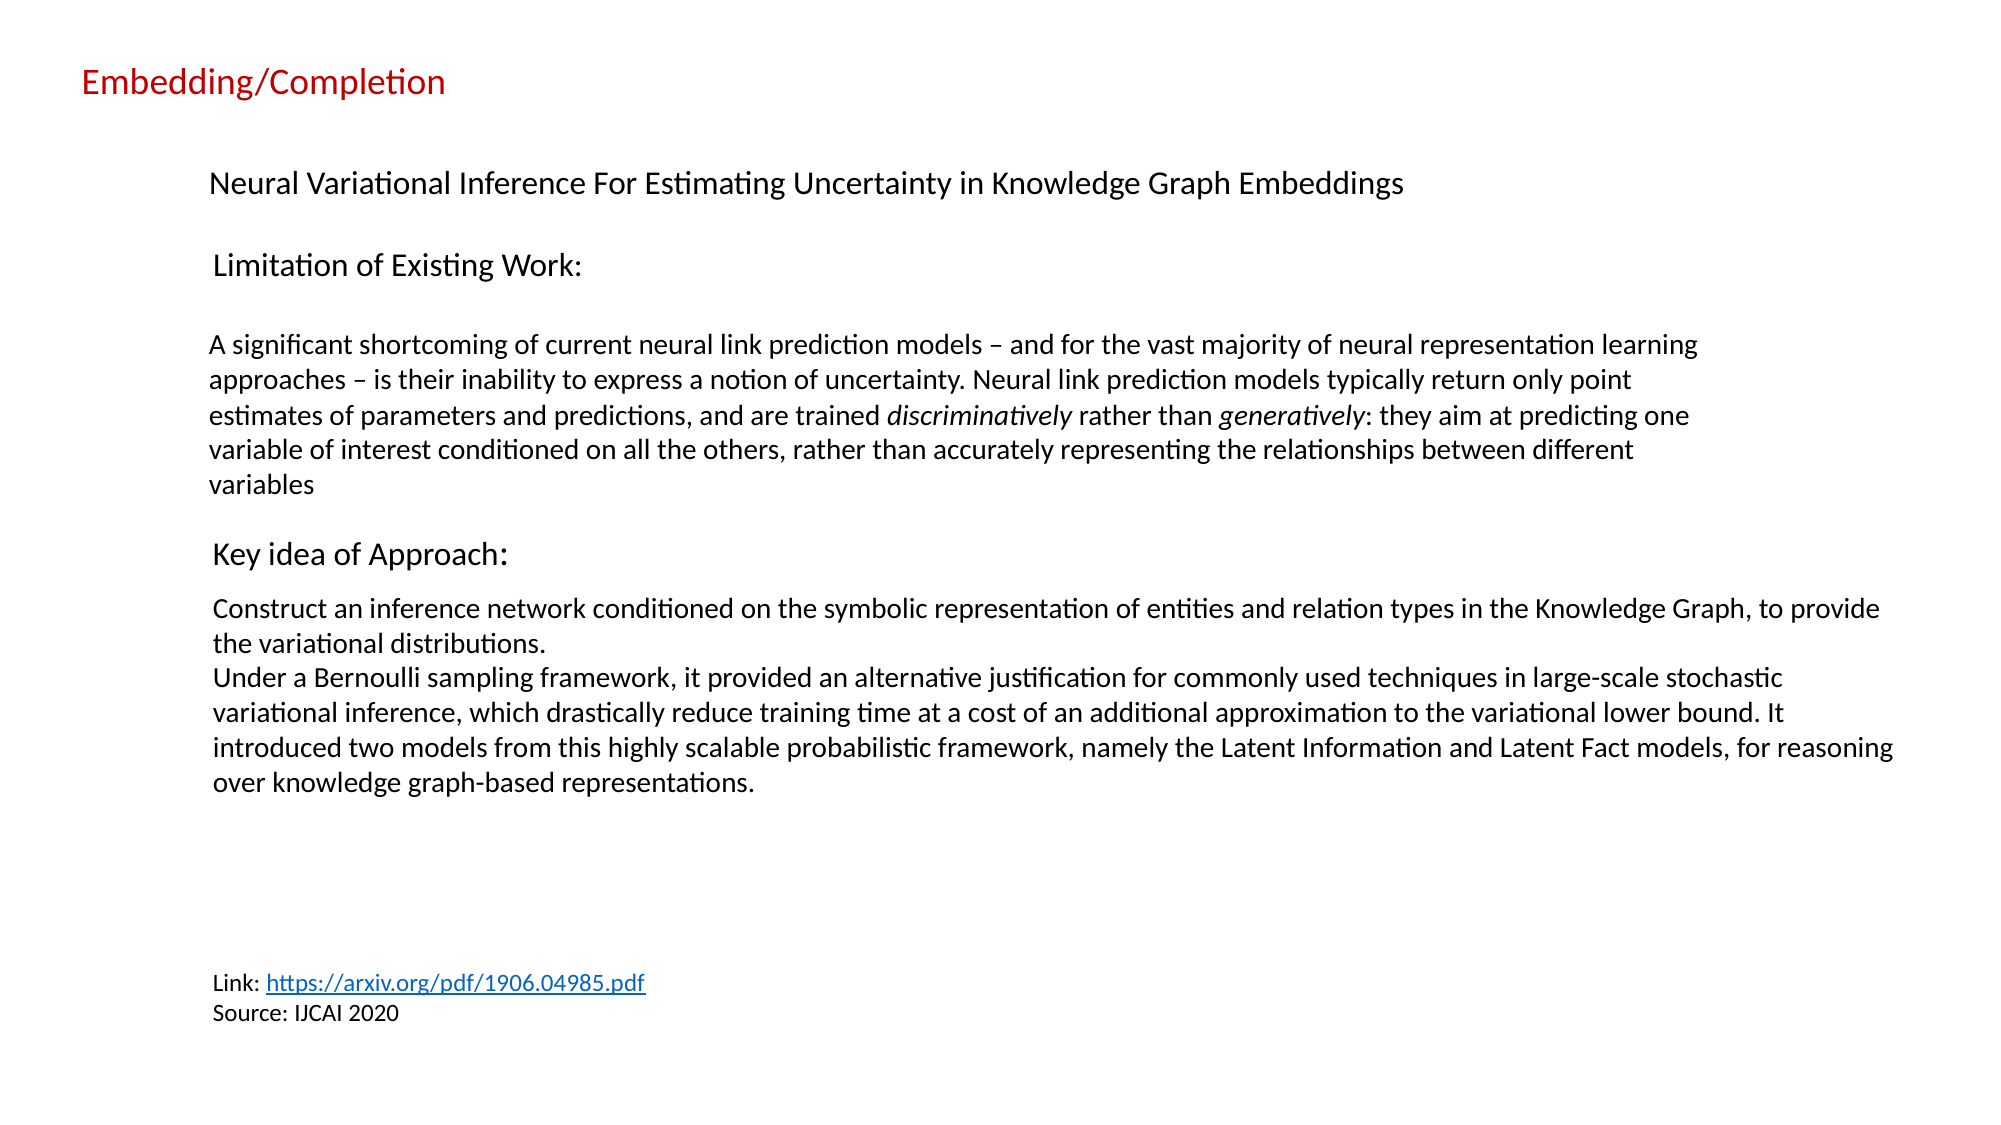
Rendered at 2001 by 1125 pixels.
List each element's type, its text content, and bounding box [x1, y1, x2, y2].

text_box Link: https://arxiv.org/pdf/1906.04985.pdf Source: IJCAI 2020 [198, 958, 1331, 1034]
title Neural Variational Inference For Estimating Uncertainty in Knowledge Graph Embeddings [194, 131, 1695, 210]
text_box A significant shortcoming of current neural link prediction models – and for the vast majority of neural representation learning approaches – is their inability to express a notion of uncertainty. Neural link prediction models typically return only point estimates of parameters and predictions, and are trained discriminatively rather than generatively: they aim at predicting one variable of interest conditioned on all the others, rather than accurately representing the relationships between different variables [194, 318, 1726, 633]
text_box Embedding/Completion [66, 49, 572, 110]
subtitle Limitation of Existing Work: [198, 239, 1699, 301]
text_box Construct an inference network conditioned on the symbolic representation of entities and relation types in the Knowledge Graph, to provide the variational distributions. Under a Bernoulli sampling framework, it provided an alternative justification for commonly used techniques in large-scale stochastic variational inference, which drastically reduce training time at a cost of an additional approximation to the variational lower bound. It introduced two models from this highly scalable probabilistic framework, namely the Latent Information and Latent Fact models, for reasoning over knowledge graph-based representations. [198, 581, 1923, 806]
